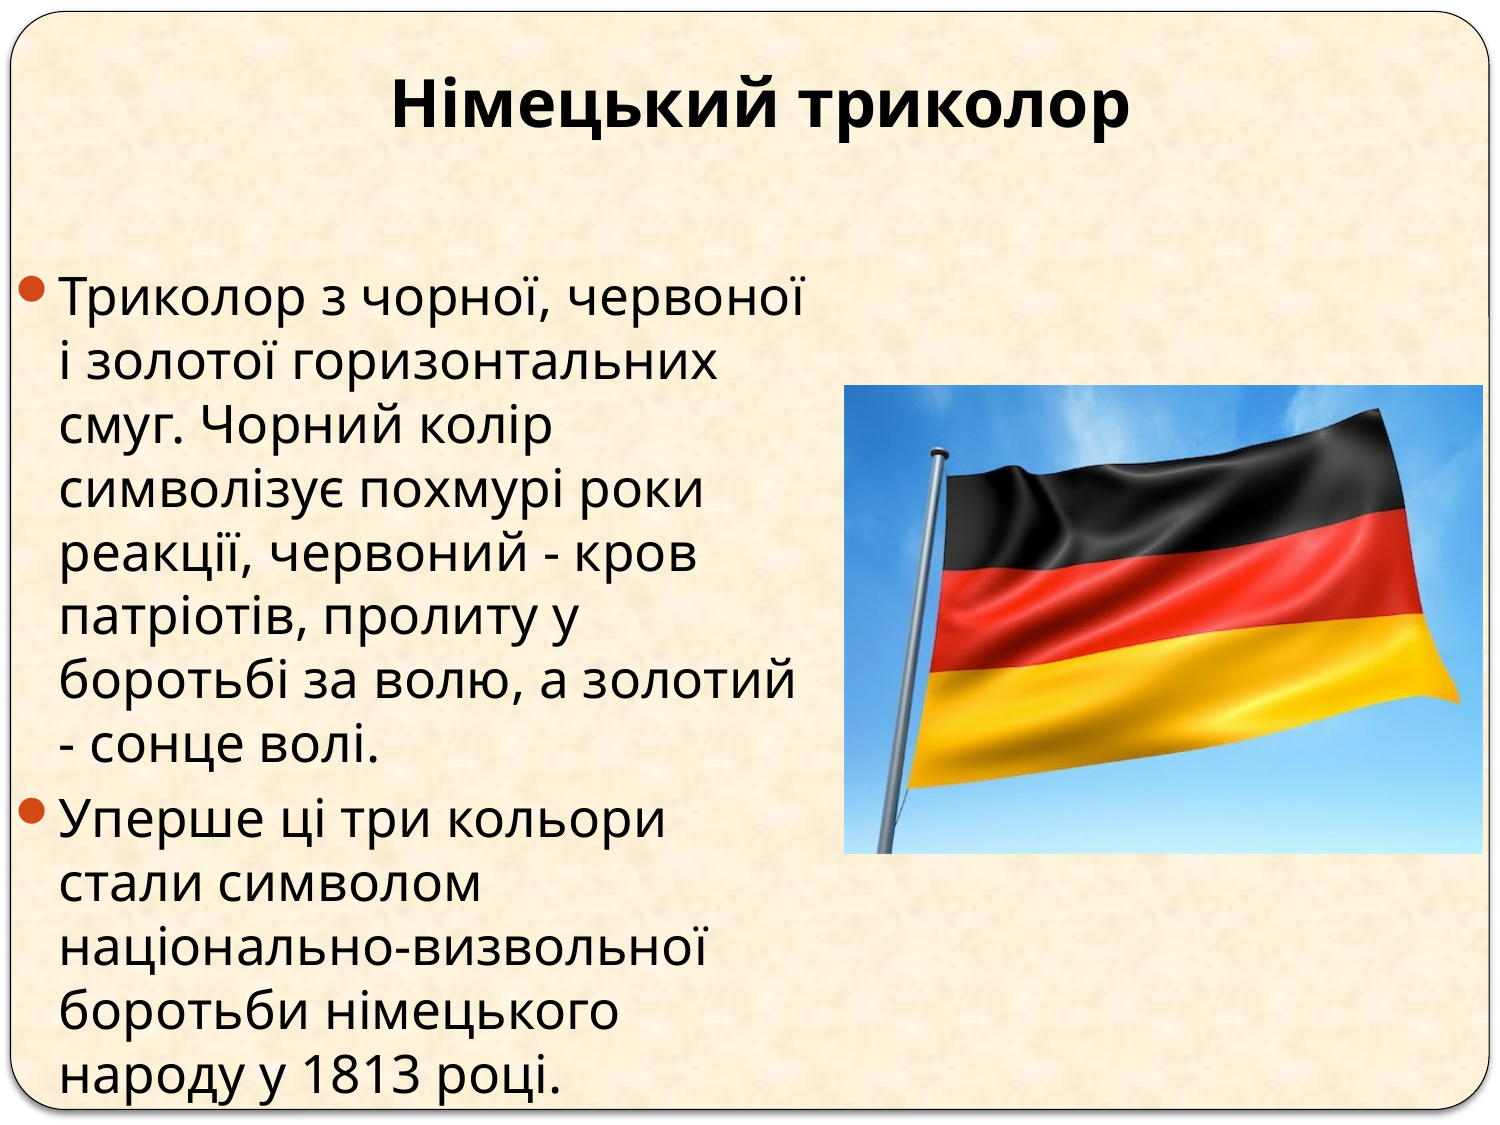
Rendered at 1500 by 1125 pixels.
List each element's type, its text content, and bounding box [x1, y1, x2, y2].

title Німецький триколор [289, 4, 1232, 156]
list Триколор з чорної, червоної і золотої горизонтальних смуг. Чорний колір символізує похмурі роки реакції, червоний - кров патріотів, пролиту у боротьбі за волю, а золотий - сонце волі. Уперше ці три кольори стали символом національно-визвольної боротьби німецького народу у 1813 році. [0, 255, 821, 1125]
picture [12, 12, 1488, 1108]
